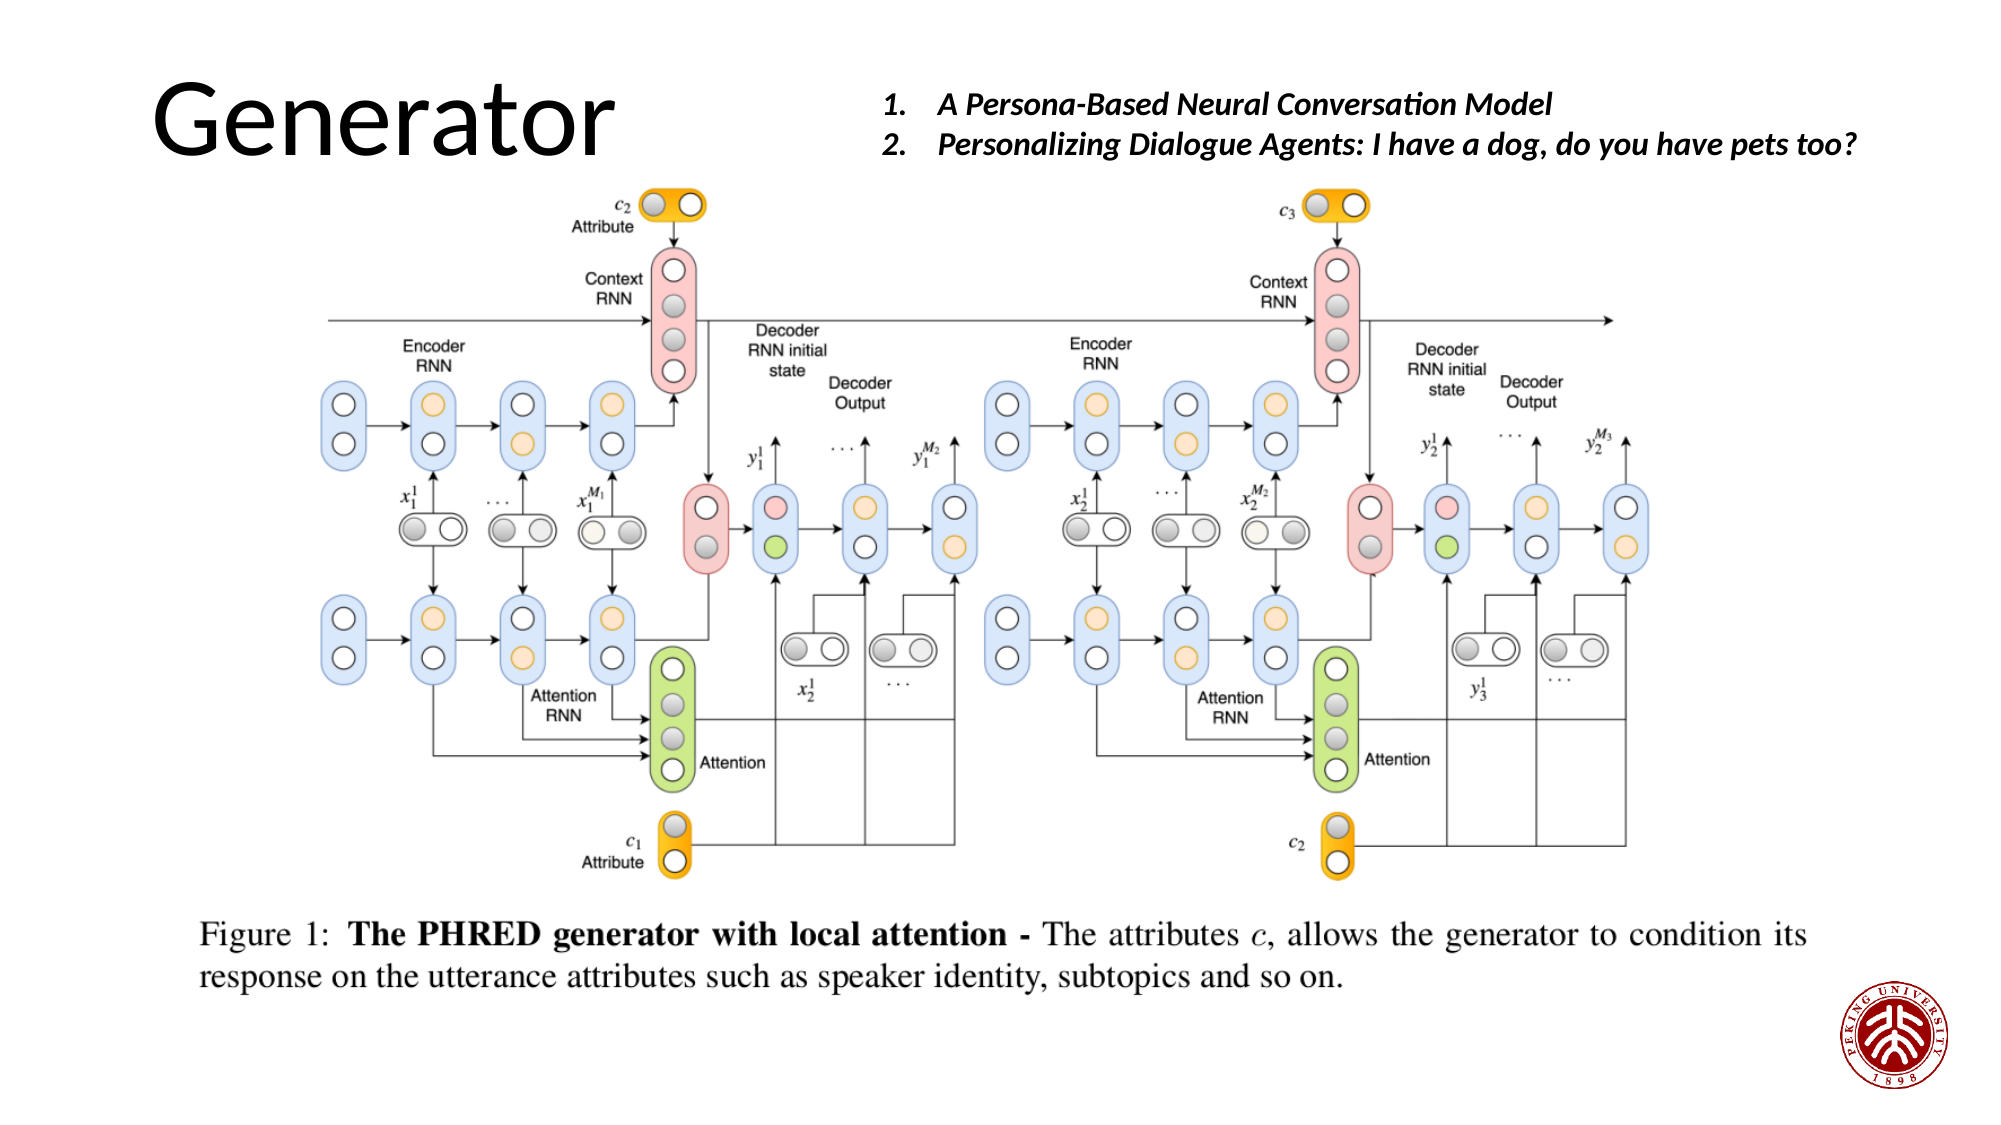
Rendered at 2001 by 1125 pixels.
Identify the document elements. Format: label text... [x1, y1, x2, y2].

text_box A Persona-Based Neural Conversation Model Personalizing Dialogue Agents: I have a dog, do you have pets too? [866, 75, 1875, 170]
picture [169, 175, 1830, 1020]
text_box Generator [136, 35, 634, 186]
picture [1840, 981, 1948, 1089]
